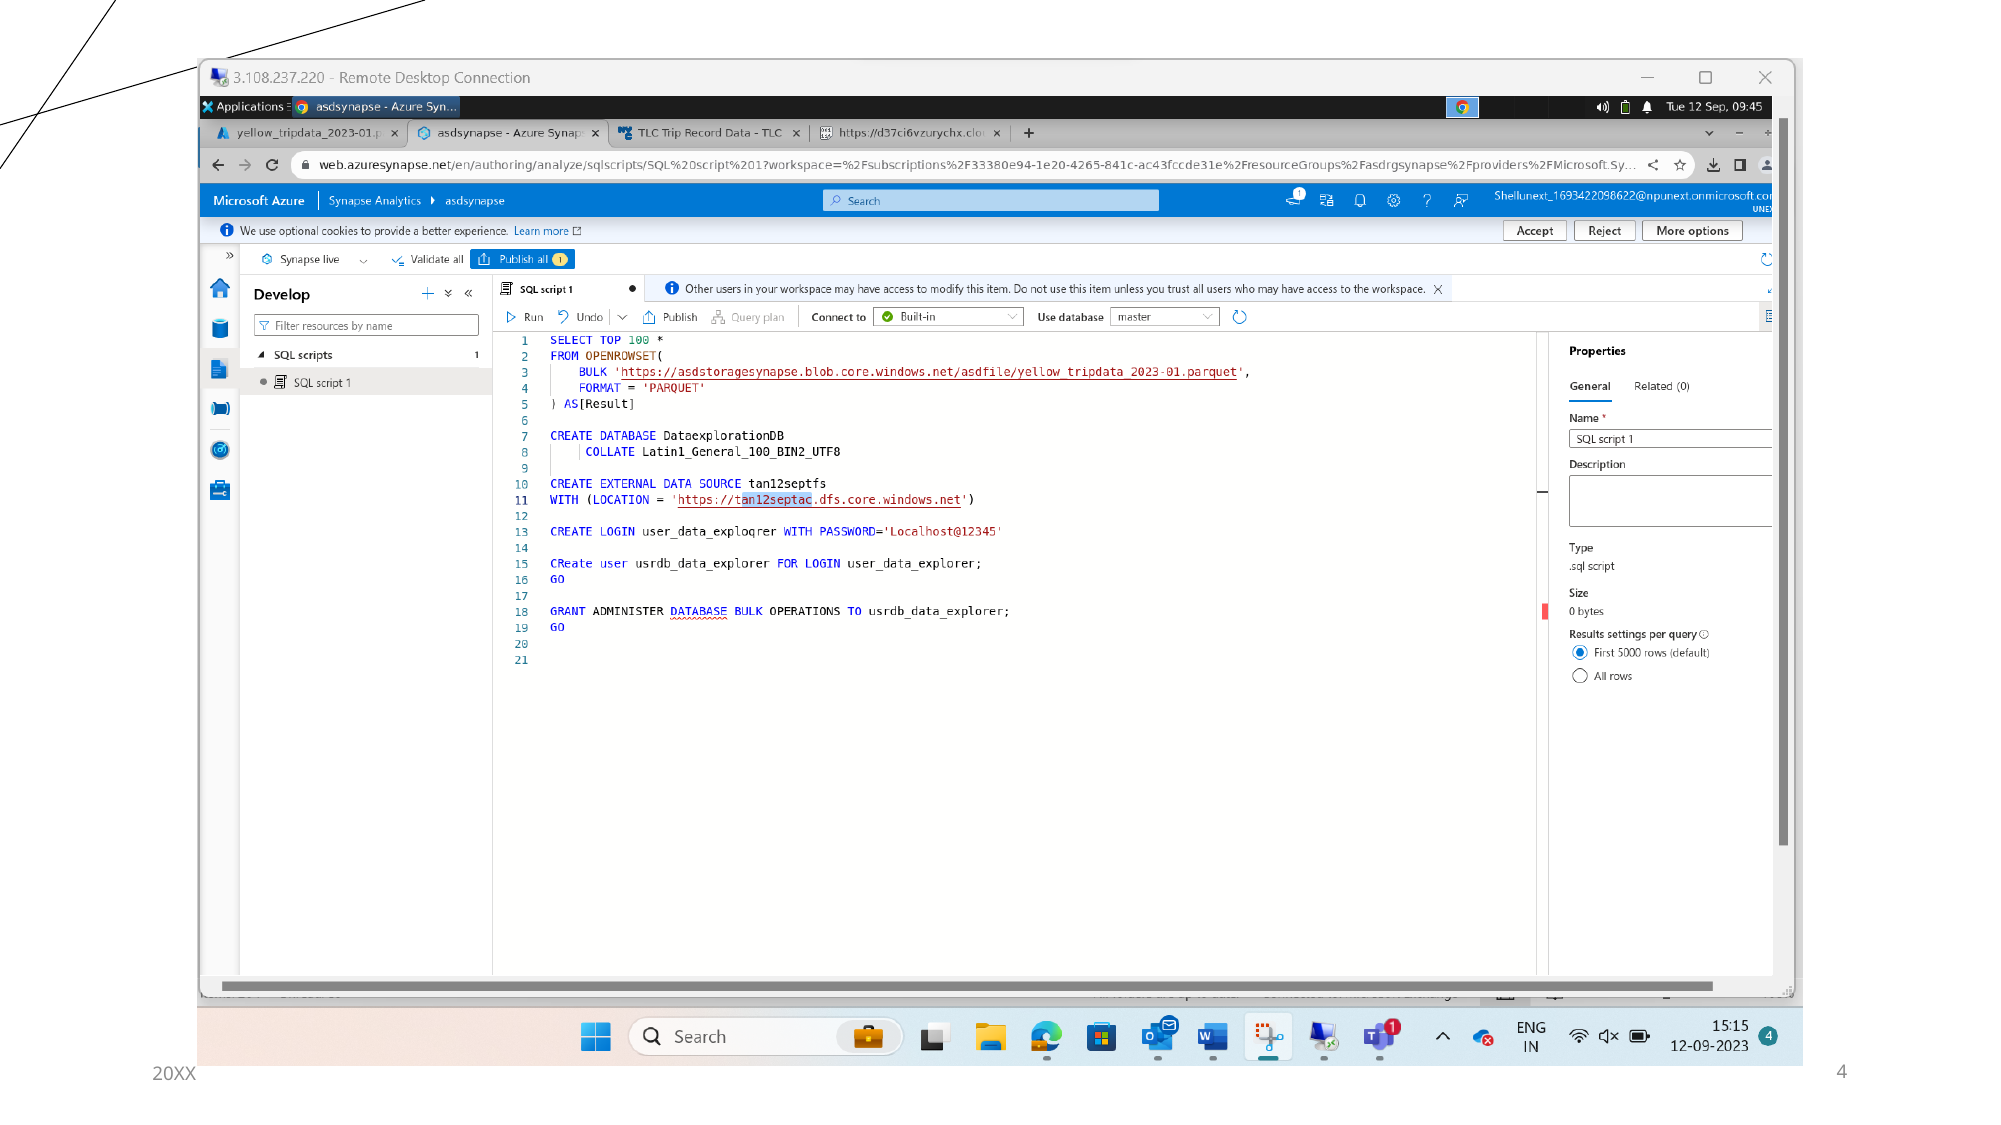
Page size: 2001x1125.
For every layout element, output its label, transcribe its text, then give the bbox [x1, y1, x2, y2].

slide_number 4 [1412, 1042, 1863, 1103]
picture [197, 58, 1803, 1066]
slide_number 20XX [137, 1042, 588, 1103]
